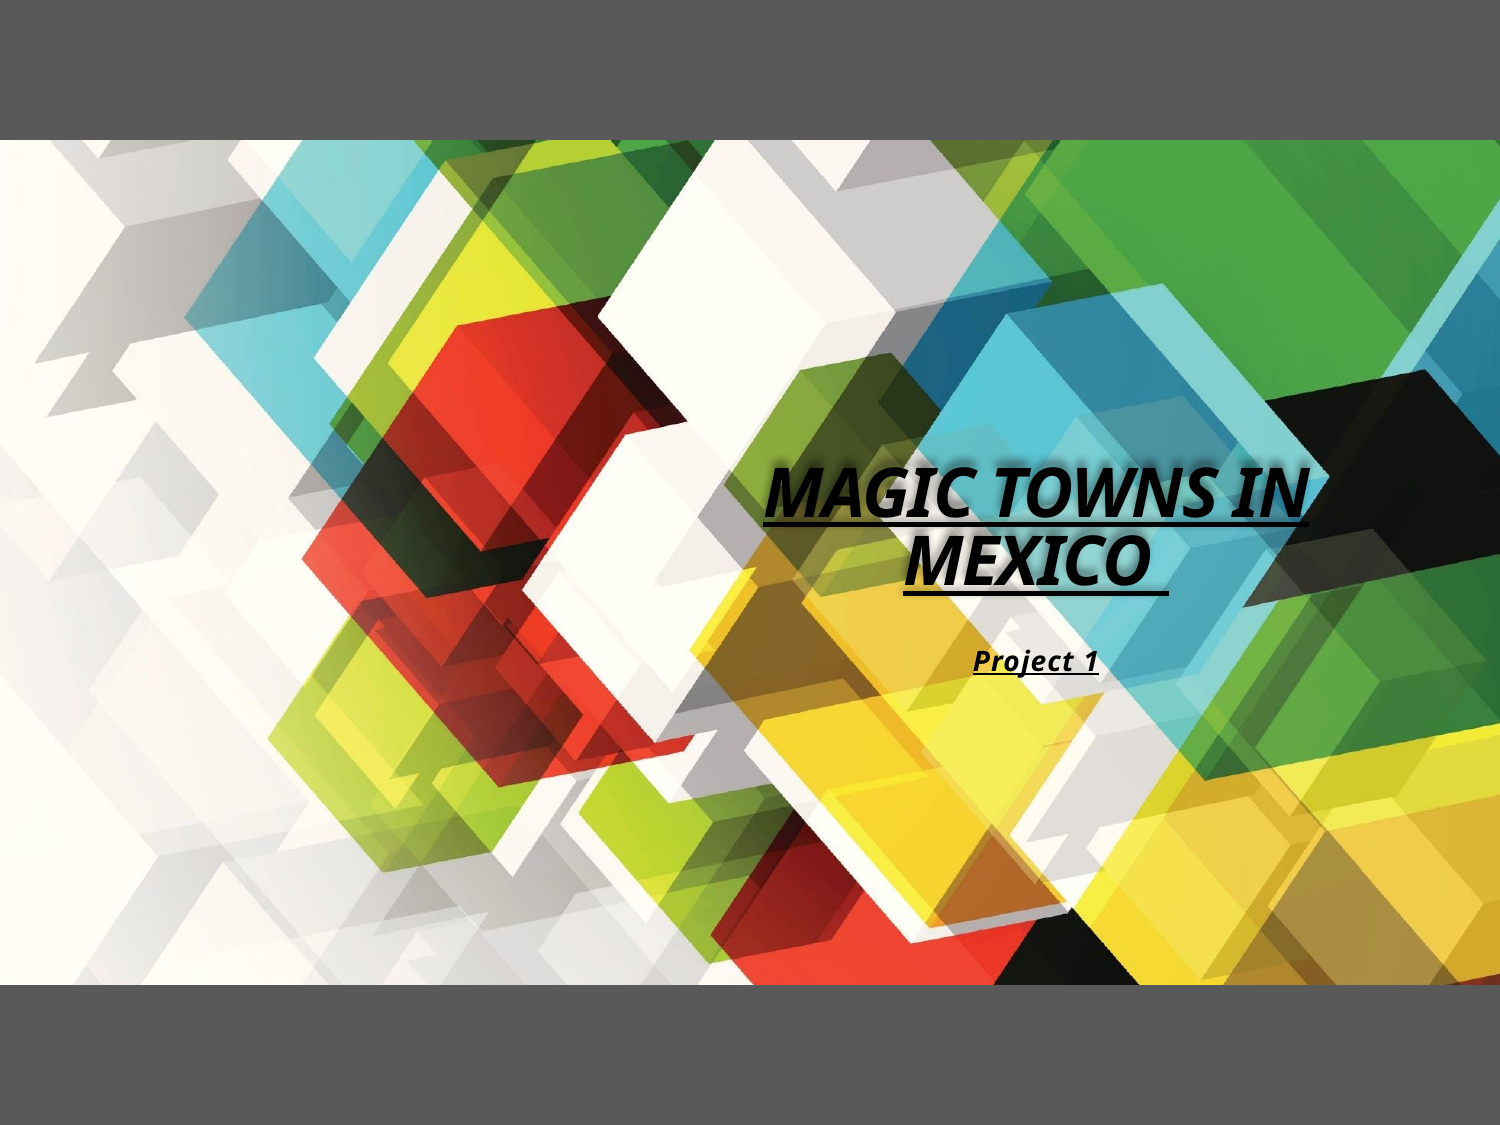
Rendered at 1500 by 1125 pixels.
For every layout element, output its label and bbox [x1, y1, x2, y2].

picture [0, 140, 1500, 985]
